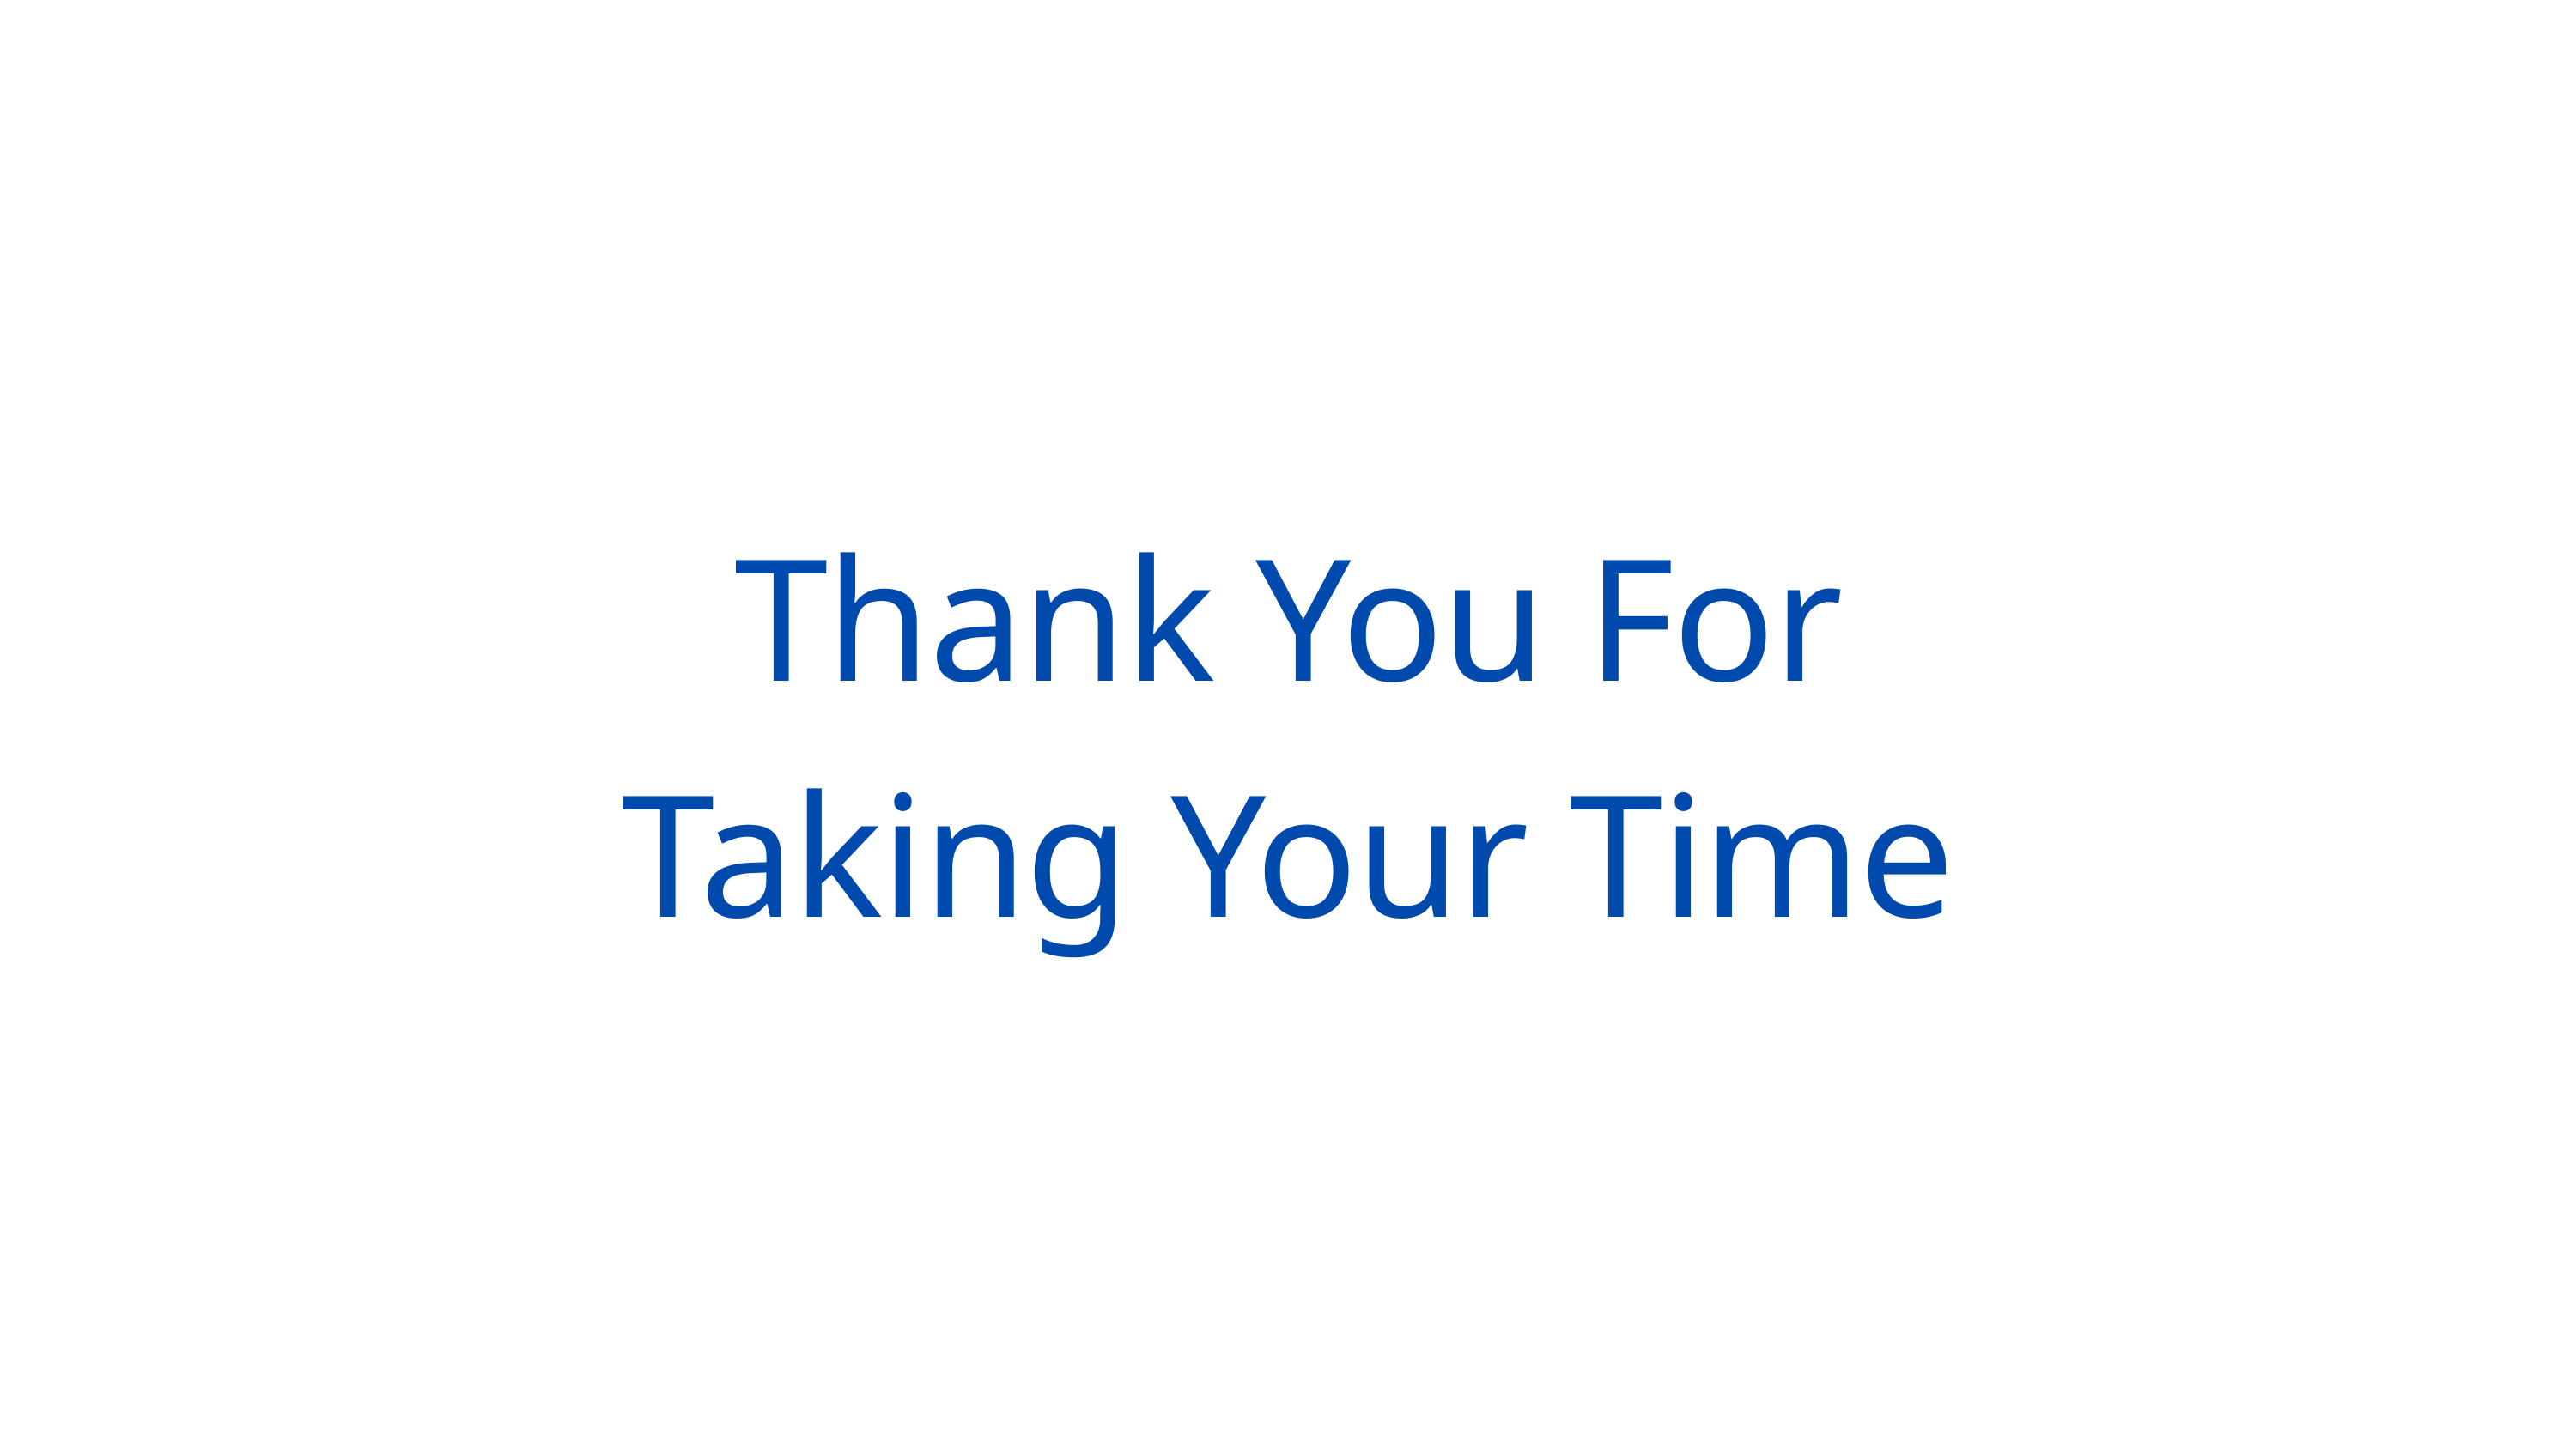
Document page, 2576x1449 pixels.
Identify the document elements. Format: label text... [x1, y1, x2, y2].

text_box Thank You For Taking Your Time [567, 478, 2009, 952]
